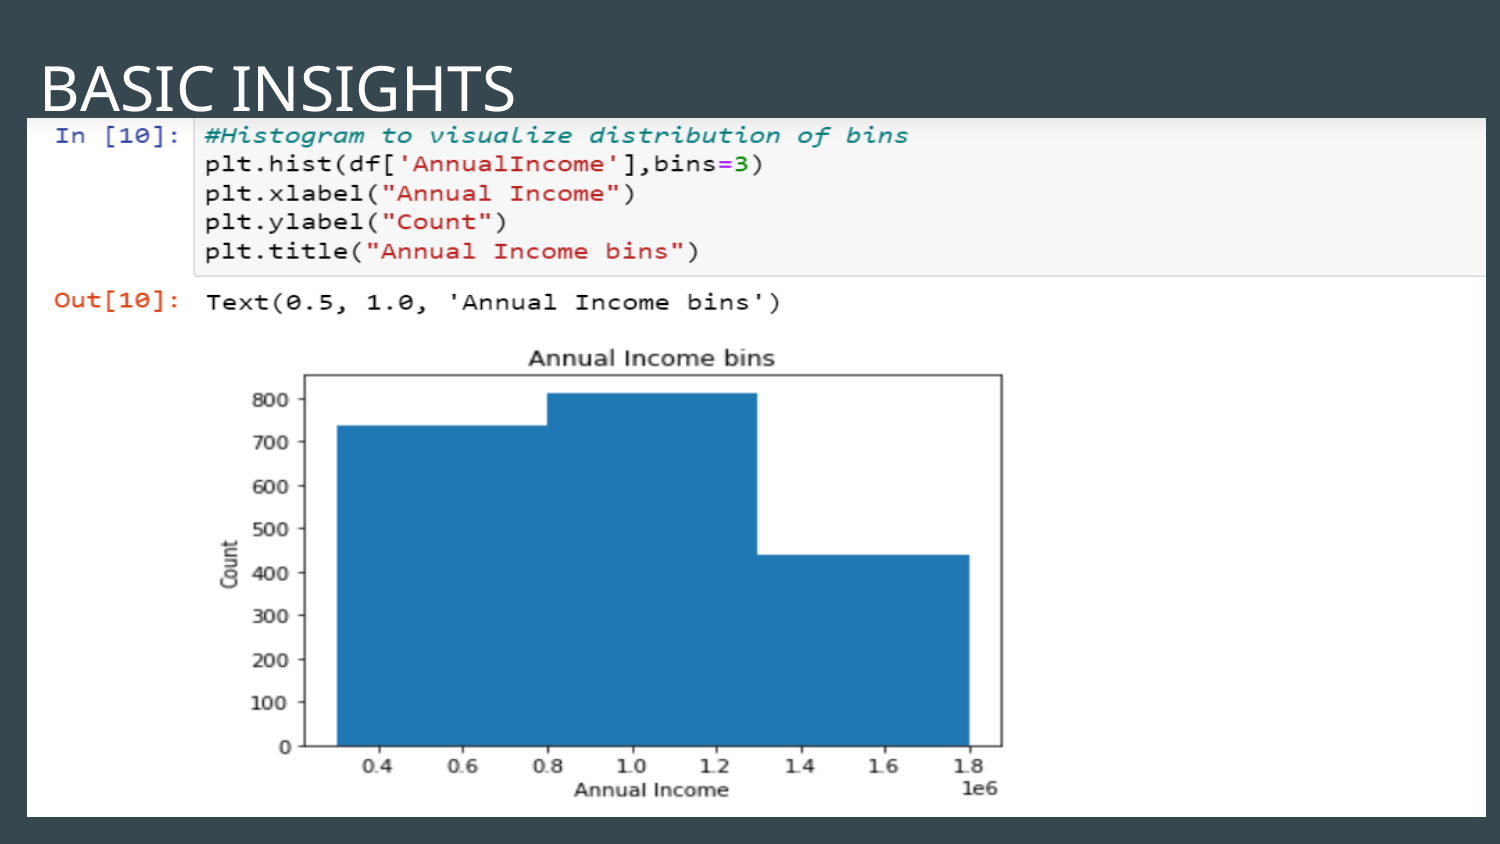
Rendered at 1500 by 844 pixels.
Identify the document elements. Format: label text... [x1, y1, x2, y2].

picture [26, 118, 1487, 817]
title BASIC INSIGHTS [24, 29, 1320, 119]
